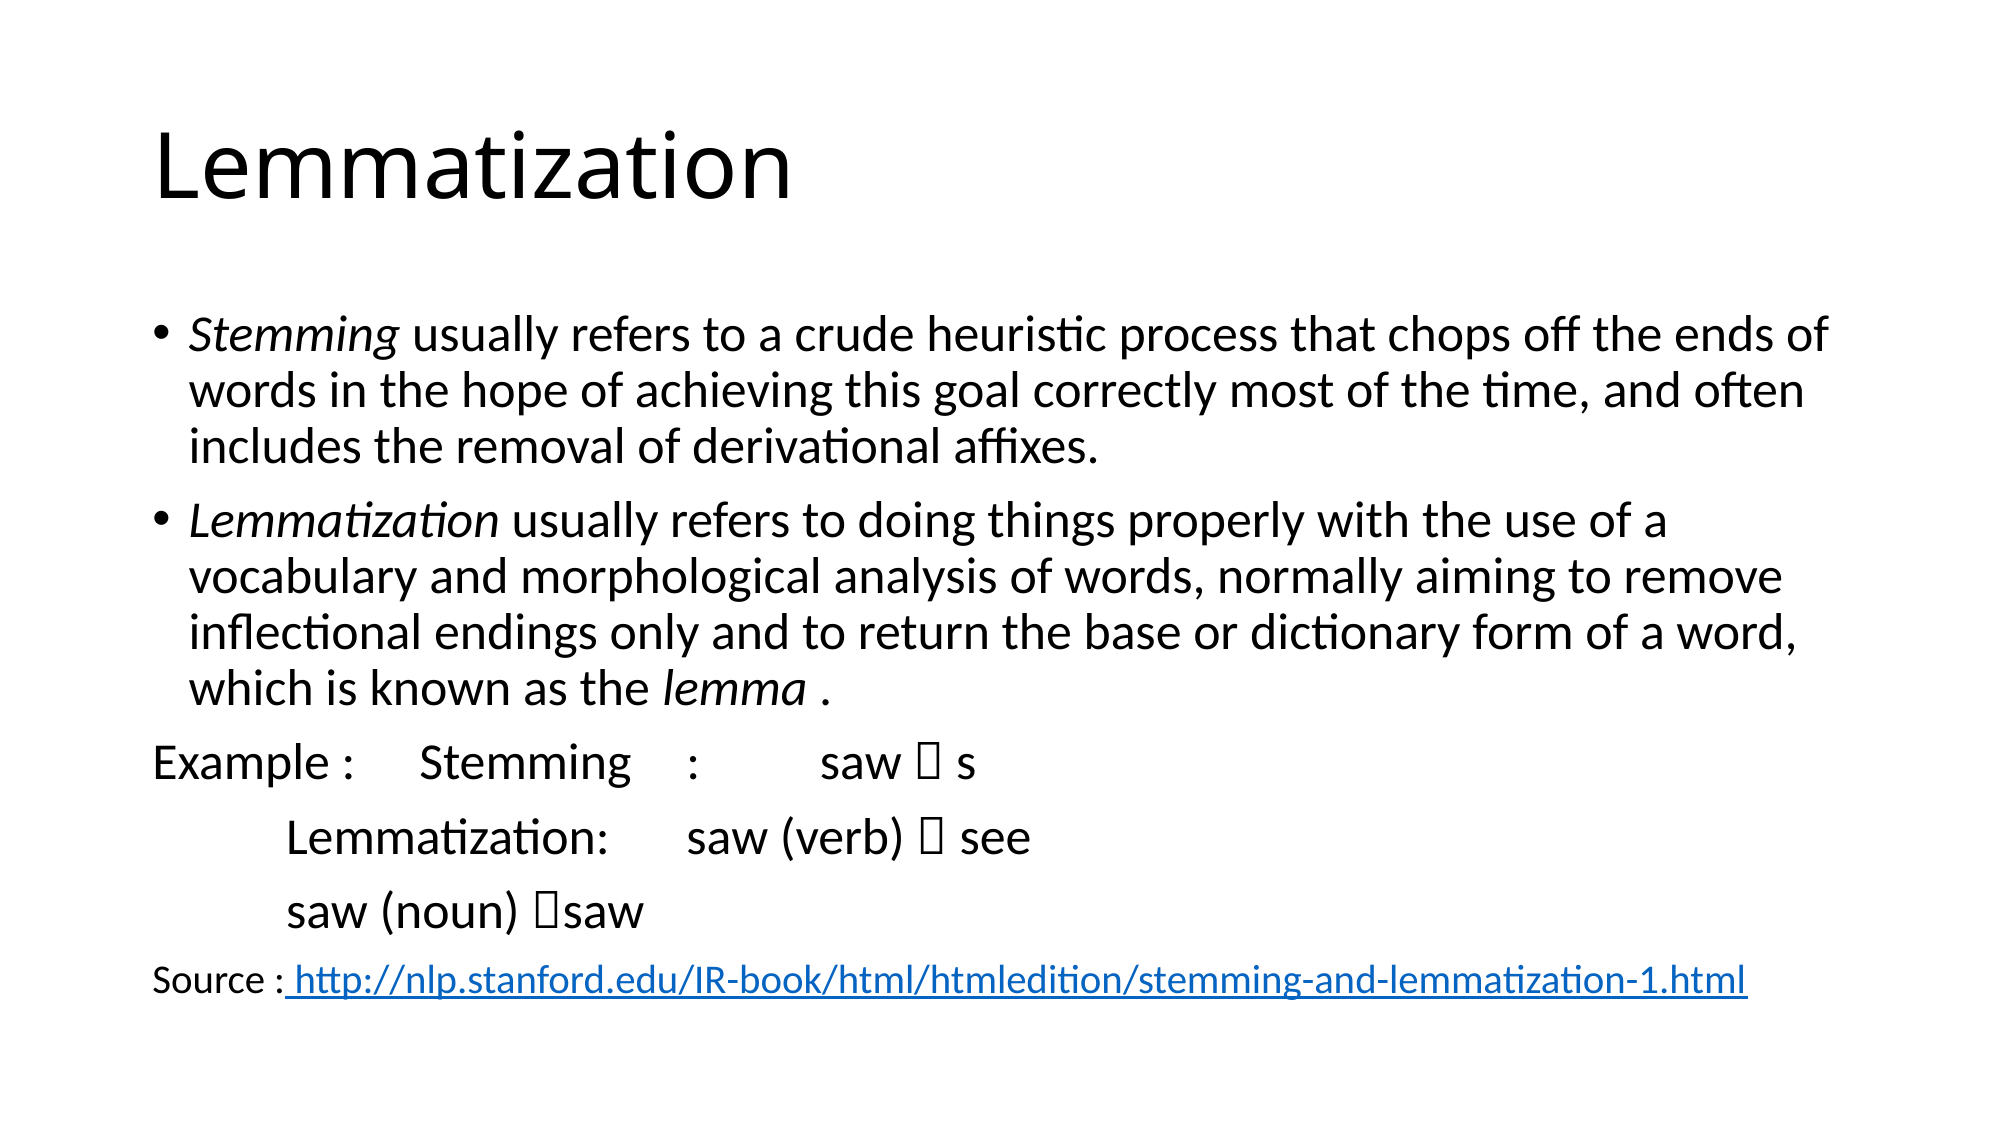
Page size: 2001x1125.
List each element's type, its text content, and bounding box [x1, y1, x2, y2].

list Stemming usually refers to a crude heuristic process that chops off the ends of words in the hope of achieving this goal correctly most of the time, and often includes the removal of derivational affixes. Lemmatization usually refers to doing things properly with the use of a vocabulary and morphological analysis of words, normally aiming to remove inflectional endings only and to return the base or dictionary form of a word, which is known as the lemma . Example : Stemming : saw  s Lemmatization: saw (verb)  see saw (noun) saw Source : http://nlp.stanford.edu/IR-book/html/htmledition/stemming-and-lemmatization-1.html [137, 299, 1863, 1014]
title Lemmatization [137, 59, 1863, 278]
